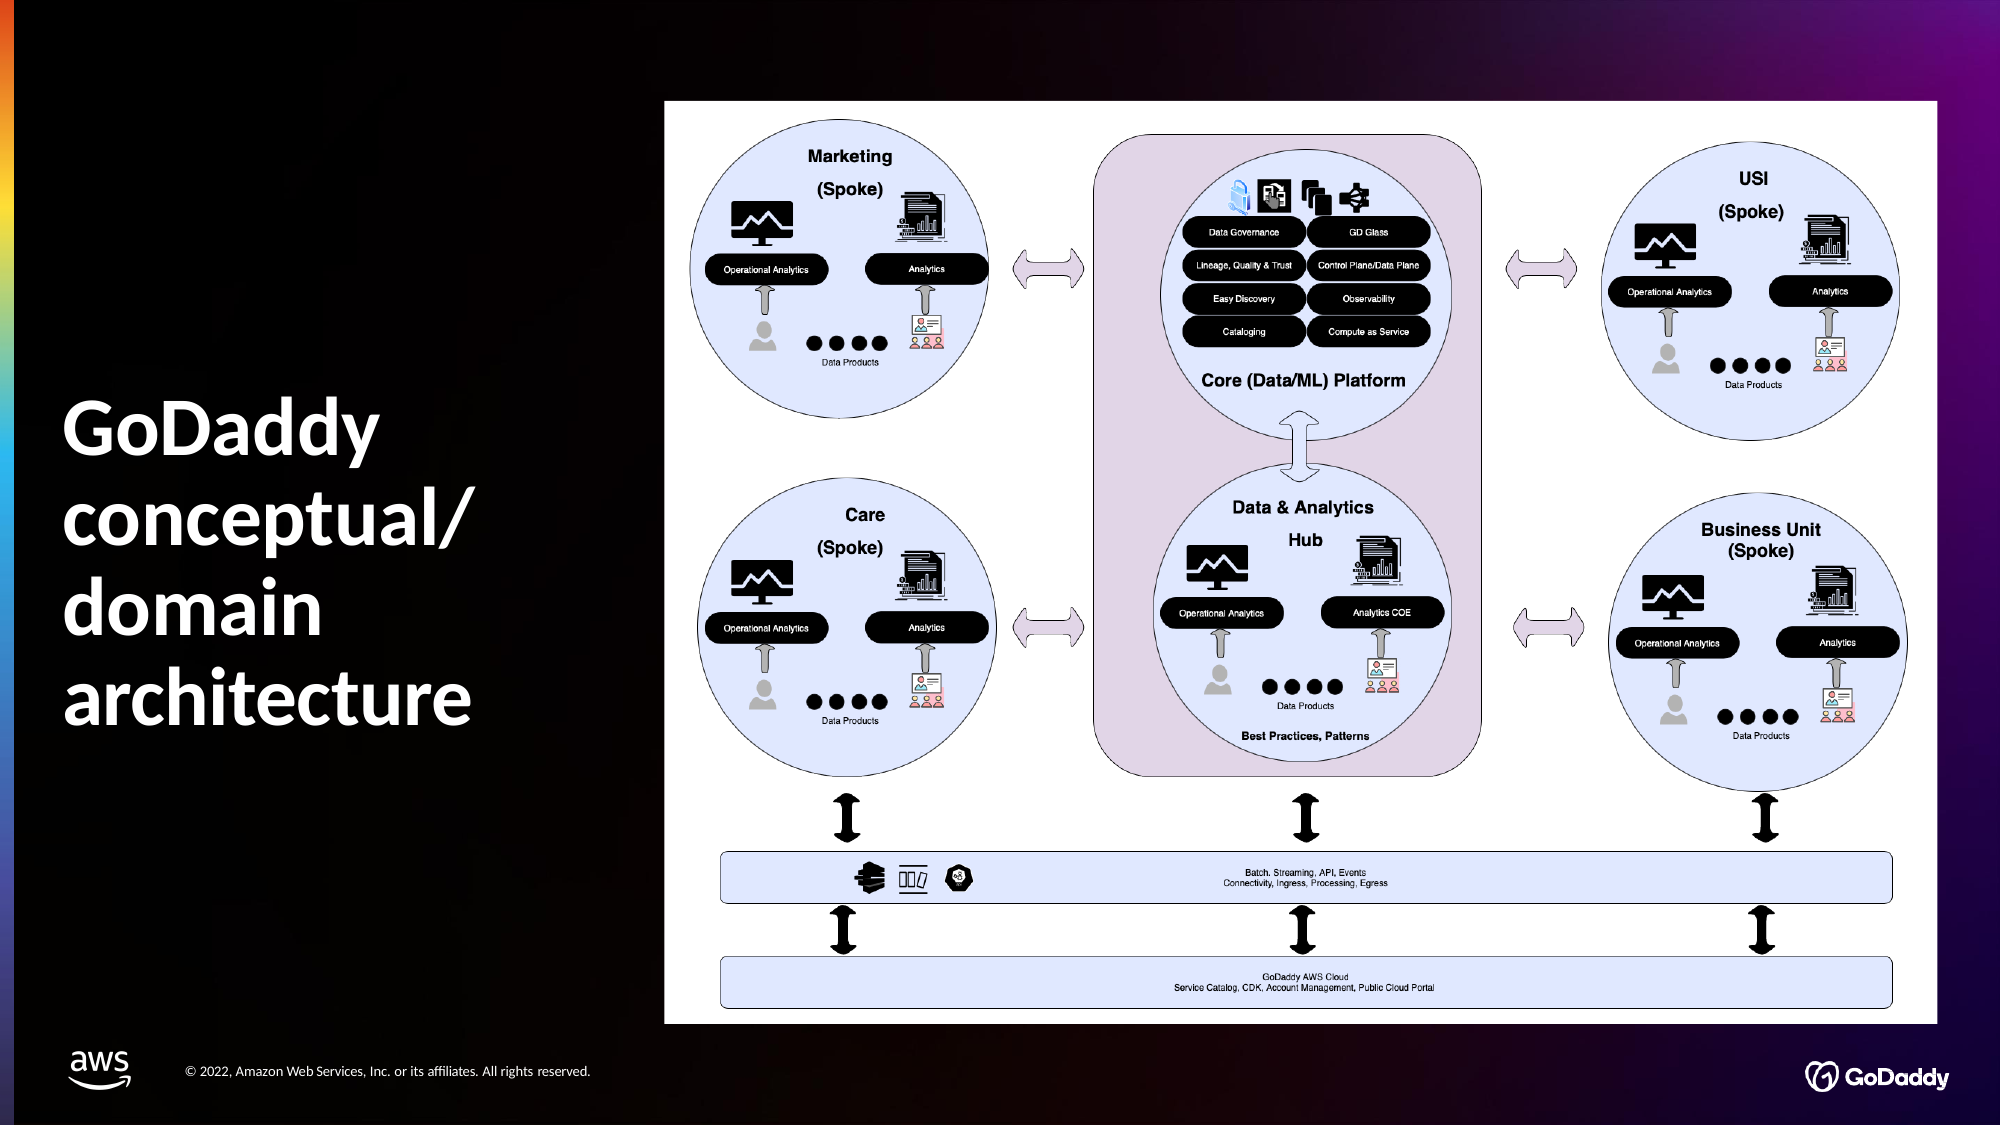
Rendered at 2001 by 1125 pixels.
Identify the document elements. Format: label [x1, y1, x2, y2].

text_box [664, 100, 1938, 1025]
text_box [1804, 1061, 1950, 1092]
text_box [0, 0, 2000, 1125]
